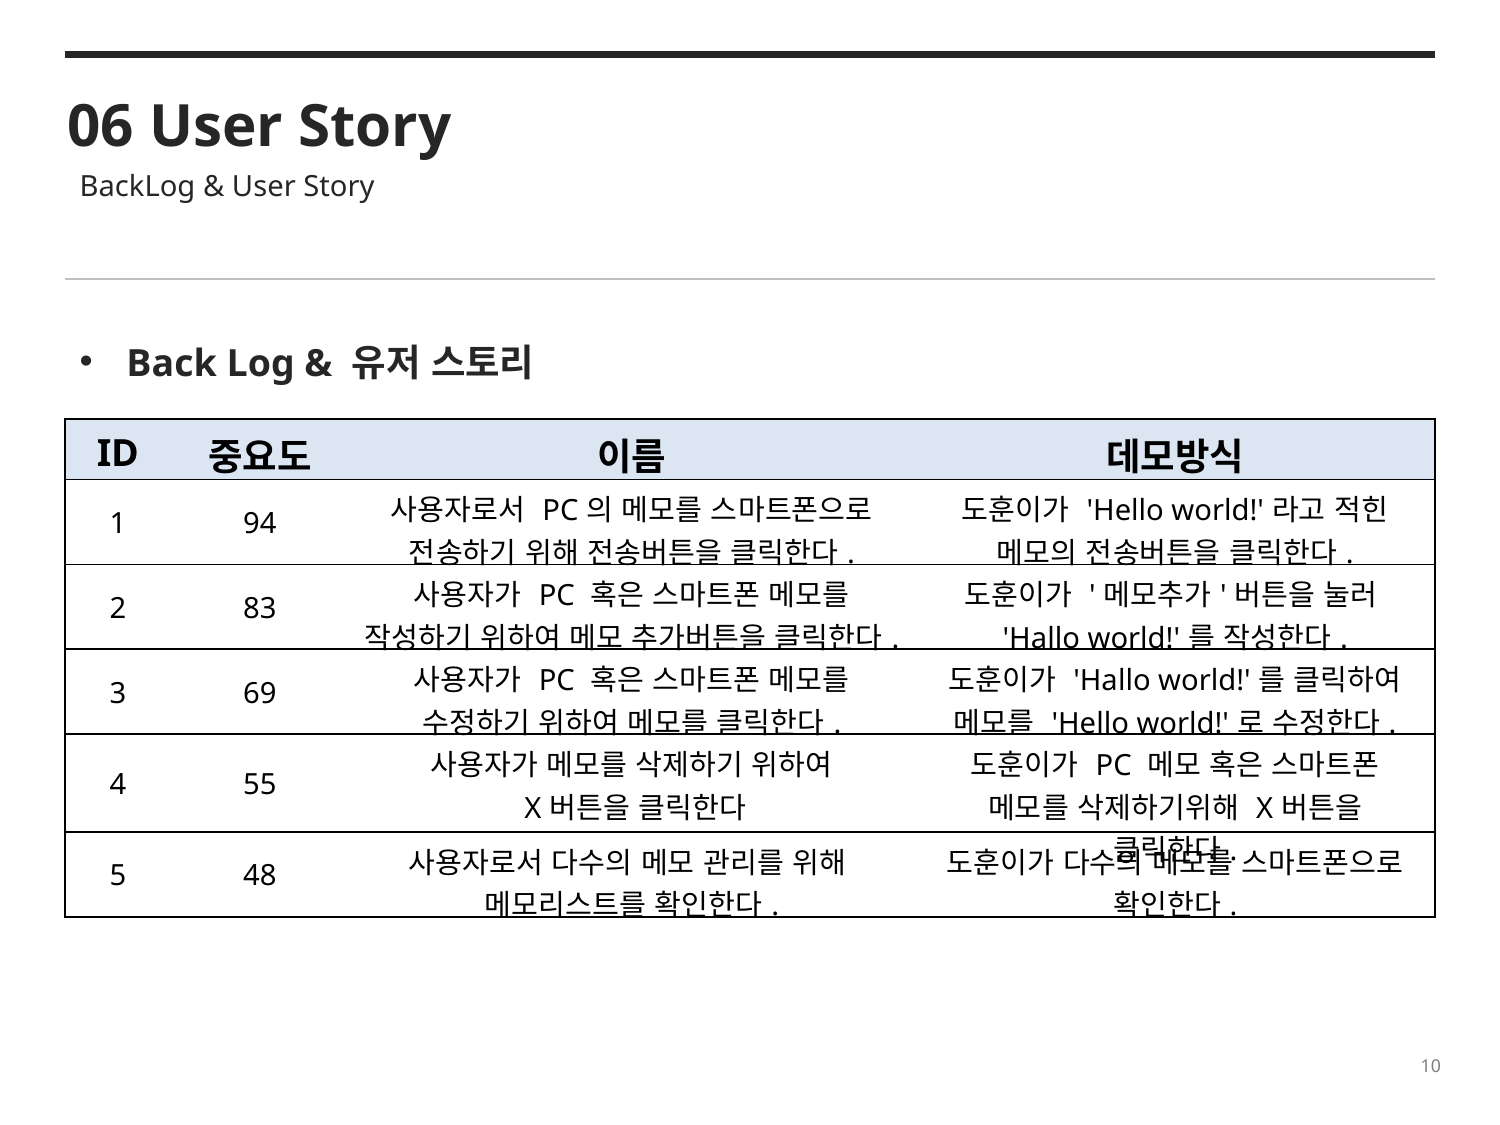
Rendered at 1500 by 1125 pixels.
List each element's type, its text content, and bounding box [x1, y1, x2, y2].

table_cell 도훈이가 'Hello world!'라고 적힌 메모의 전송버튼을 클릭한다. [915, 480, 1434, 564]
table_header 이름 [348, 420, 915, 479]
table_cell 사용자가 PC 혹은 스마트폰 메모를 작성하기 위하여 메모 추가버튼을 클릭한다. [348, 565, 915, 648]
table_cell 94 [171, 480, 348, 564]
text_box Back Log & 유저 스토리 [64, 342, 1199, 391]
table_cell 5 [66, 833, 171, 916]
table_header 중요도 [171, 420, 348, 479]
table_cell 3 [66, 650, 171, 733]
table_cell 도훈이가 '메모추가'버튼을 눌러 'Hallo world!'를 작성한다. [915, 565, 1434, 648]
text_box 06 User Story [53, 80, 1187, 166]
table_cell 사용자가 PC 혹은 스마트폰 메모를 수정하기 위하여 메모를 클릭한다. [348, 650, 915, 733]
table_cell 1 [66, 480, 171, 564]
table_header 데모방식 [915, 420, 1434, 479]
table_cell 48 [171, 833, 348, 916]
table_header ID [66, 420, 171, 479]
table_cell 2 [66, 565, 171, 648]
text_box BackLog & User Story [64, 161, 1199, 243]
table_cell 도훈이가 다수의 메모를 스마트폰으로 확인한다. [915, 833, 1434, 916]
table_cell 도훈이가 PC 메모 혹은 스마트폰 메모를 삭제하기위해 X버튼을 클릭한다. [915, 735, 1434, 831]
table_cell 사용자로서 다수의 메모 관리를 위해 메모리스트를 확인한다. [348, 833, 915, 916]
table_cell 사용자가 메모를 삭제하기 위하여 X버튼을 클릭한다 [348, 735, 915, 831]
table_cell 4 [66, 735, 171, 831]
table_cell 도훈이가 'Hallo world!'를 클릭하여 메모를 'Hello world!'로 수정한다. [915, 650, 1434, 733]
table_cell 69 [171, 650, 348, 733]
table_cell 55 [171, 735, 348, 831]
table_cell 사용자로서 PC의 메모를 스마트폰으로 전송하기 위해 전송버튼을 클릭한다. [348, 480, 915, 564]
table_cell 83 [171, 565, 348, 648]
